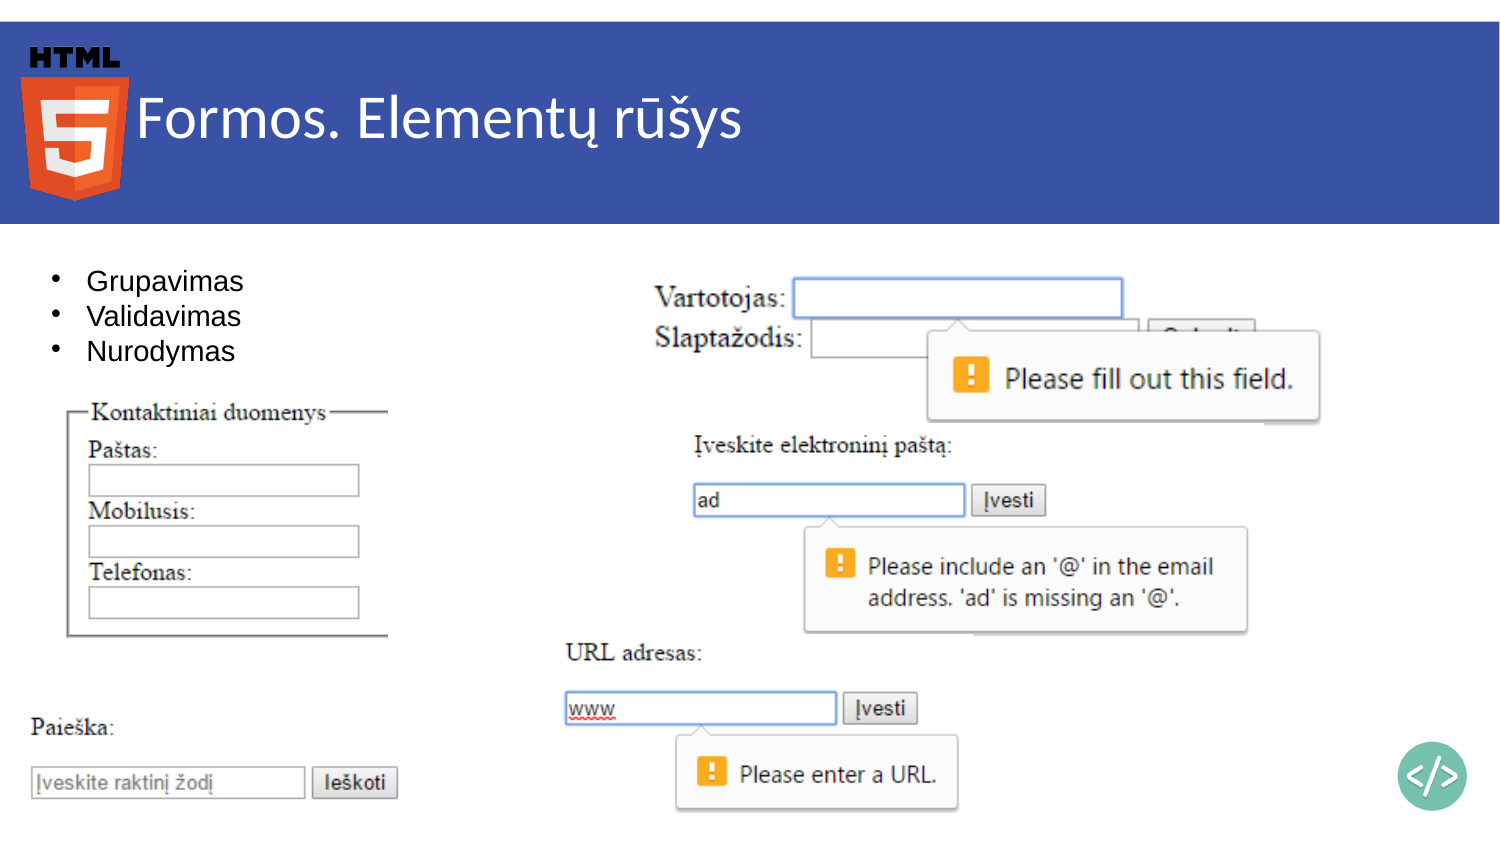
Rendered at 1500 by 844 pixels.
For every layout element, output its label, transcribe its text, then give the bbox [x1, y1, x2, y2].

text_box Grupavimas Validavimas Nurodymas [36, 247, 1389, 789]
picture [22, 706, 414, 816]
text_box Formos. Elementų rūšys [134, 72, 1500, 167]
picture [554, 271, 1342, 827]
picture [20, 46, 130, 201]
picture [58, 389, 388, 658]
picture [1381, 725, 1484, 827]
